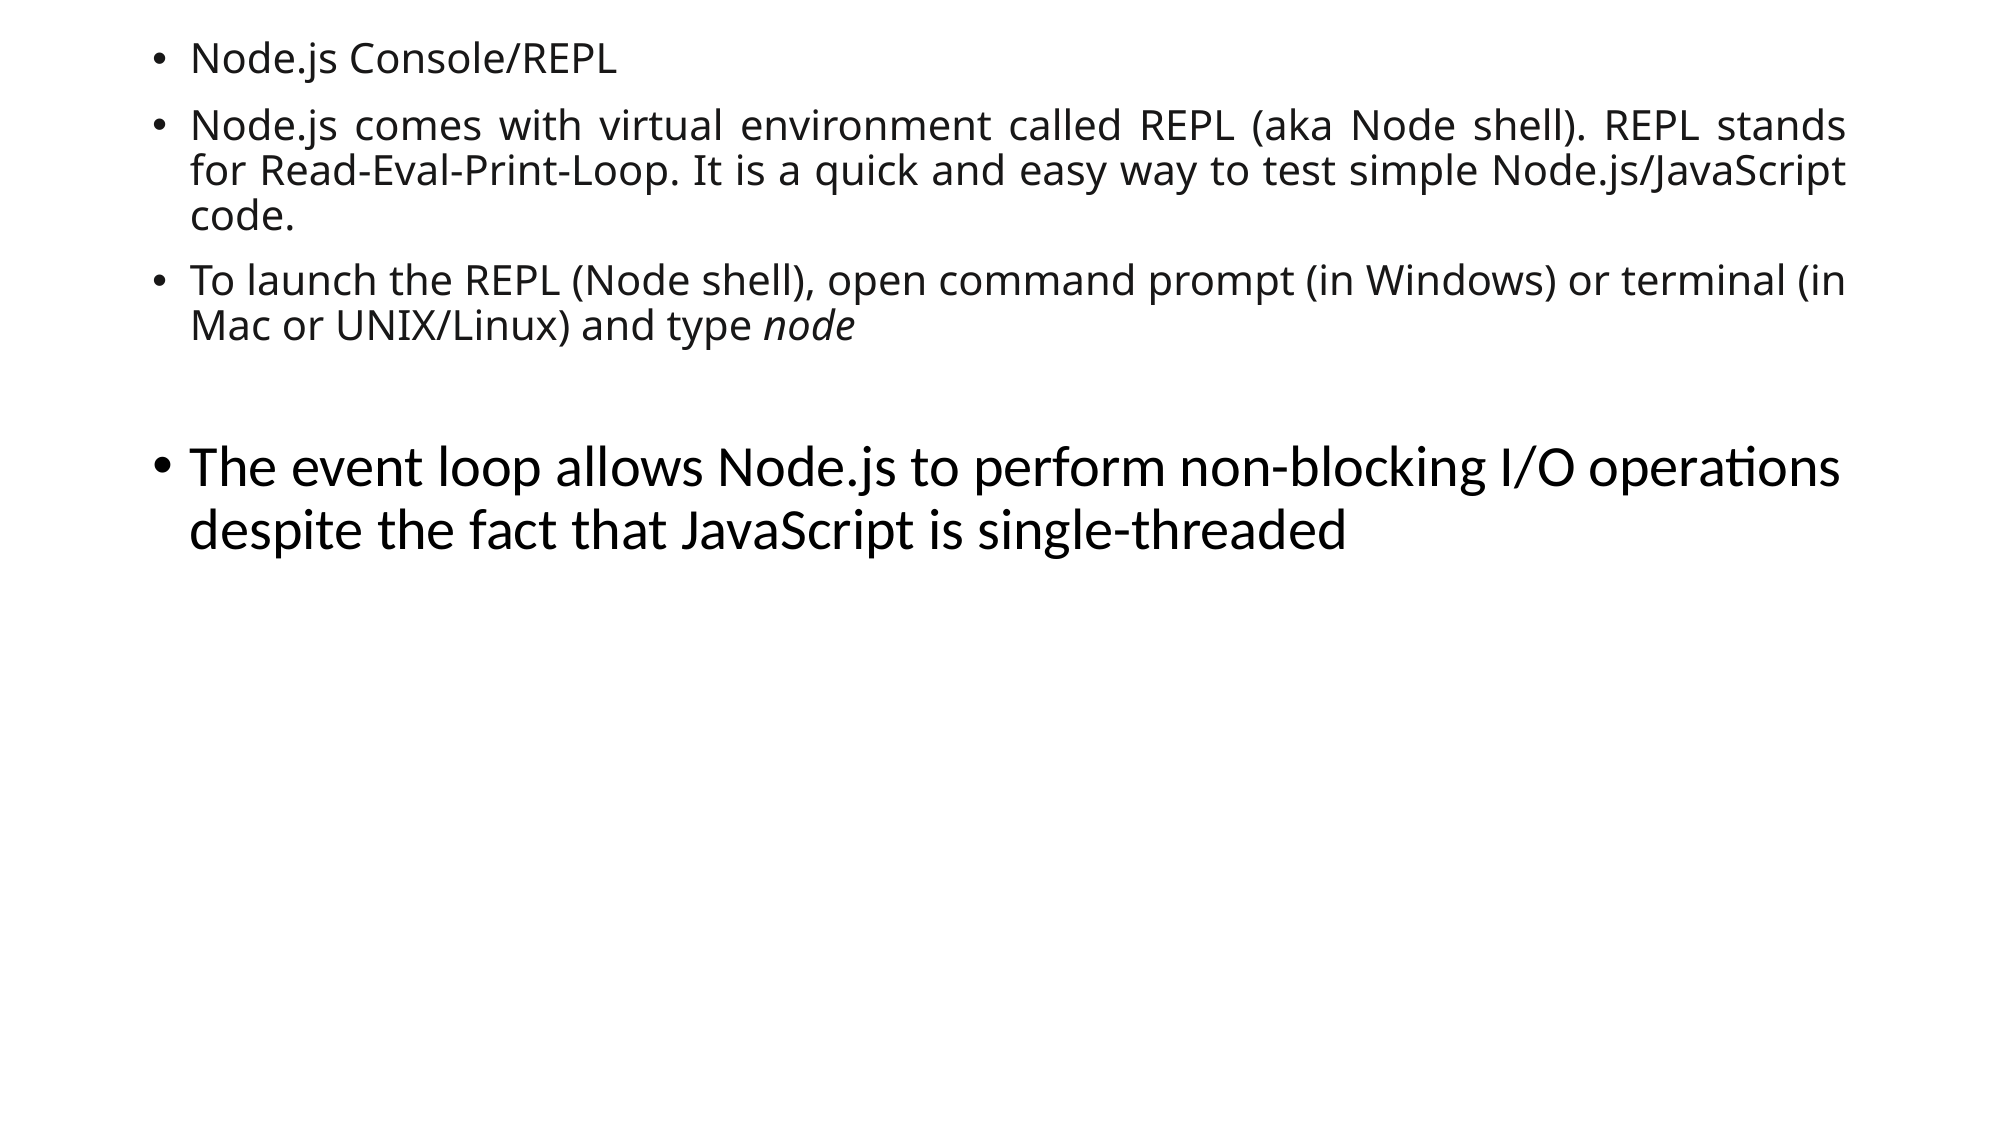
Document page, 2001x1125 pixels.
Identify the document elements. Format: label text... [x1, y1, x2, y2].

list Node.js Console/REPL Node.js comes with virtual environment called REPL (aka Node shell). REPL stands for Read-Eval-Print-Loop. It is a quick and easy way to test simple Node.js/JavaScript code. To launch the REPL (Node shell), open command prompt (in Windows) or terminal (in Mac or UNIX/Linux) and type node The event loop allows Node.js to perform non-blocking I/O operations despite the fact that JavaScript is single-threaded [137, 30, 1863, 1014]
